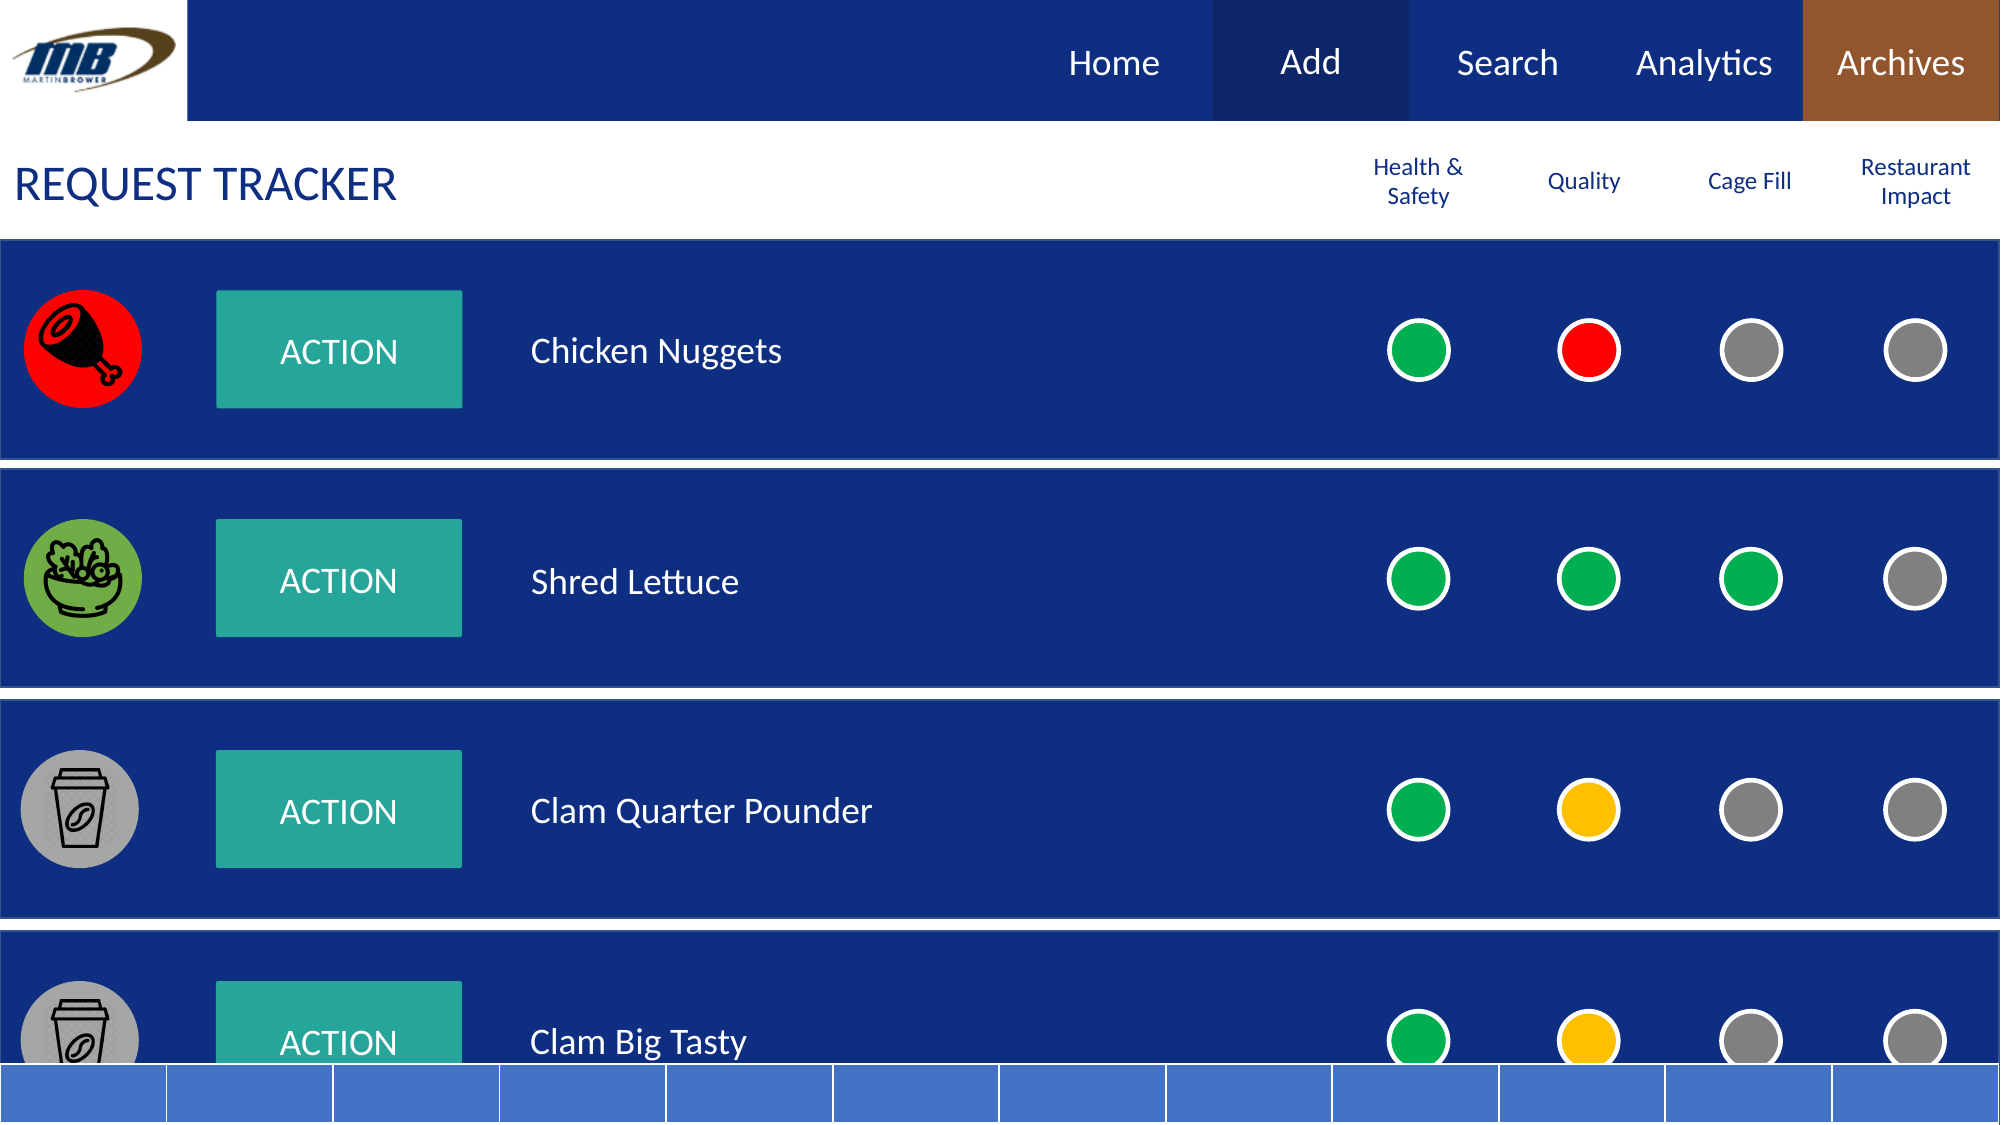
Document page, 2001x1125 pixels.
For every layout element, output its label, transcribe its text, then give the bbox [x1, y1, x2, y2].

text_box Health & Safety [1335, 119, 1500, 239]
text_box Home [1015, 0, 1214, 122]
text_box Search [1410, 0, 1605, 119]
text_box Analytics [1605, 0, 1802, 119]
text_box Archives [1802, 0, 2000, 119]
text_box Add [1214, 0, 1410, 121]
text_box Restaurant Impact [1832, 119, 2000, 239]
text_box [0, 240, 2000, 1125]
text_box Quality [1500, 119, 1666, 239]
text_box Cage Fill [1666, 119, 1832, 239]
picture [0, 0, 188, 121]
text_box REQUEST TRACKER [0, 120, 590, 240]
text_box [188, 0, 1015, 122]
